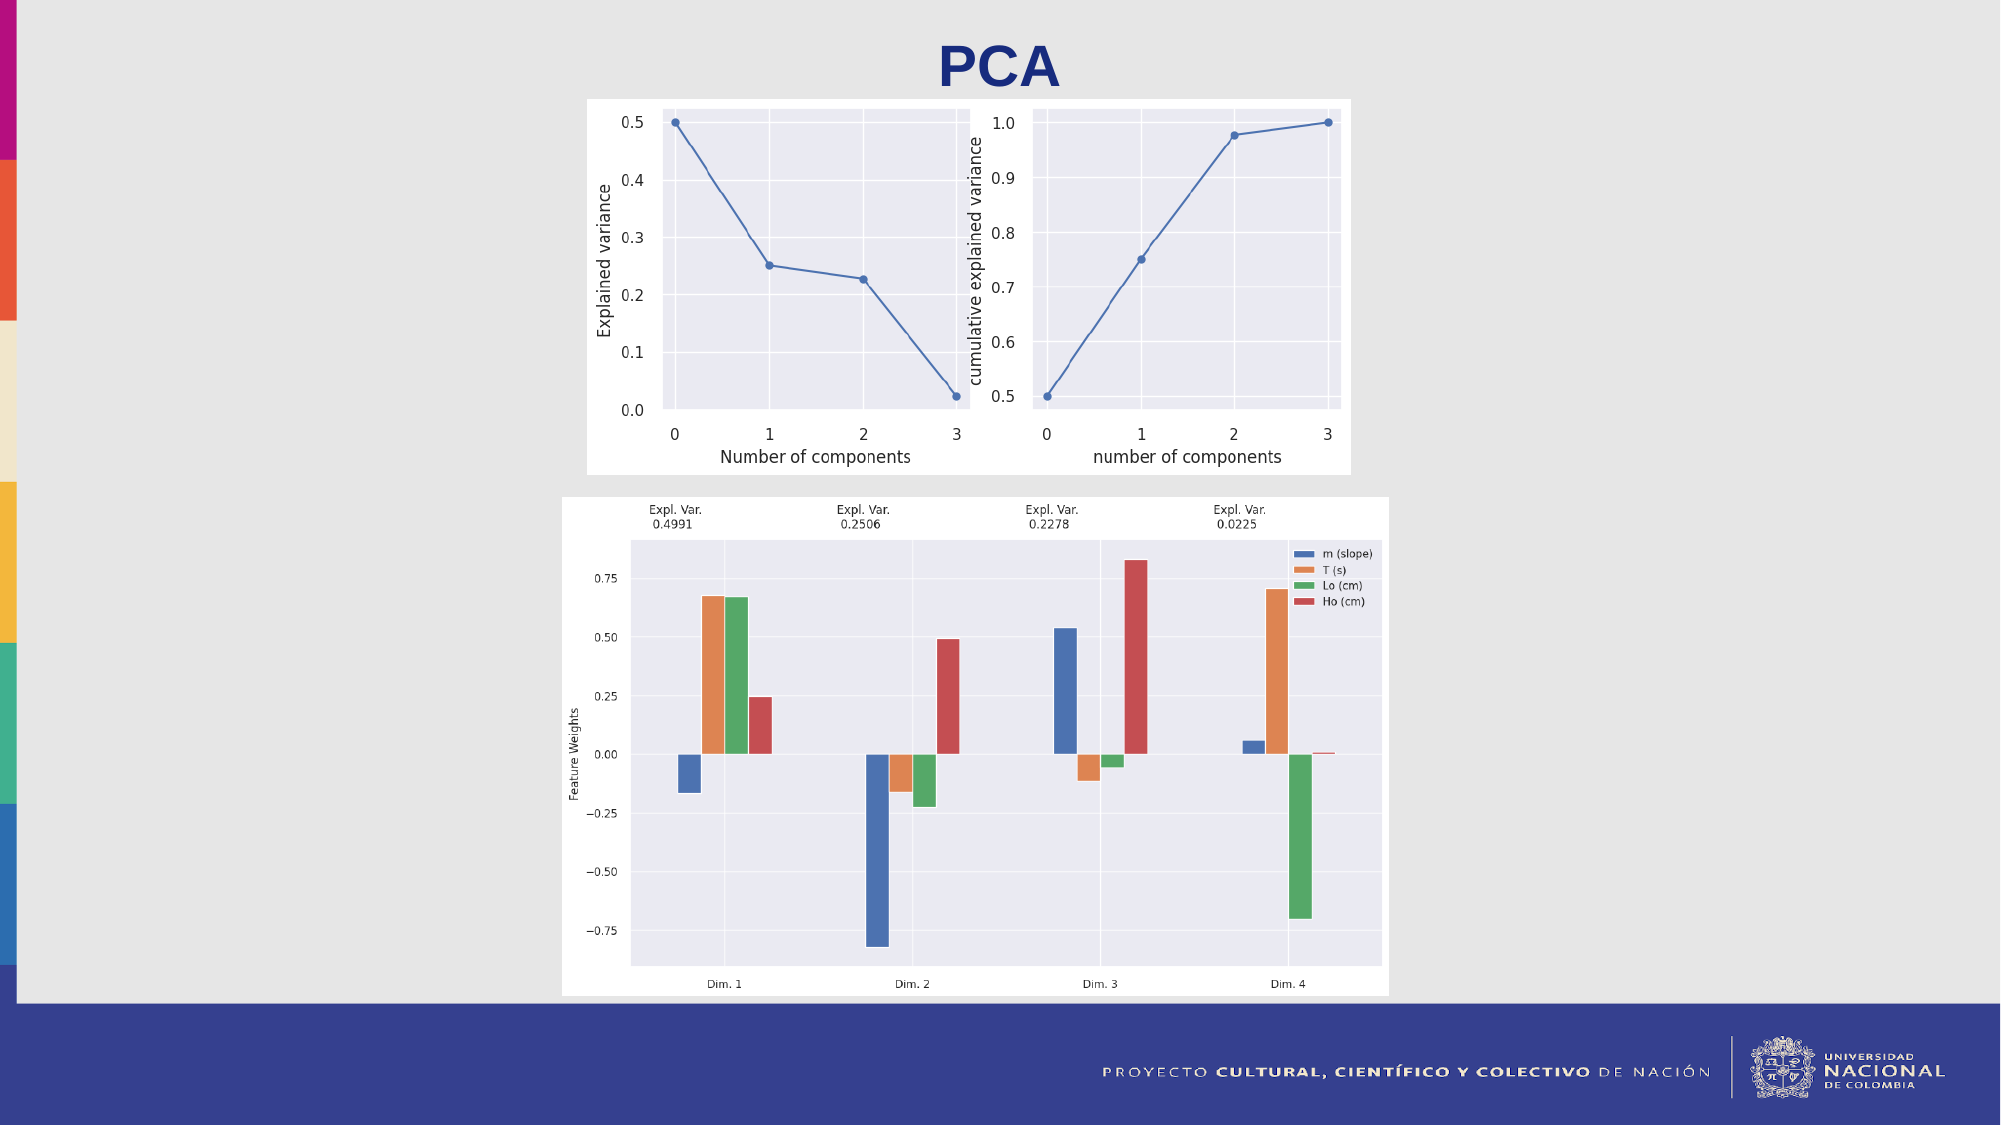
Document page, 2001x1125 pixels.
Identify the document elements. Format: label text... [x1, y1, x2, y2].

title PCA [325, 12, 1675, 122]
picture [0, 0, 2001, 1125]
